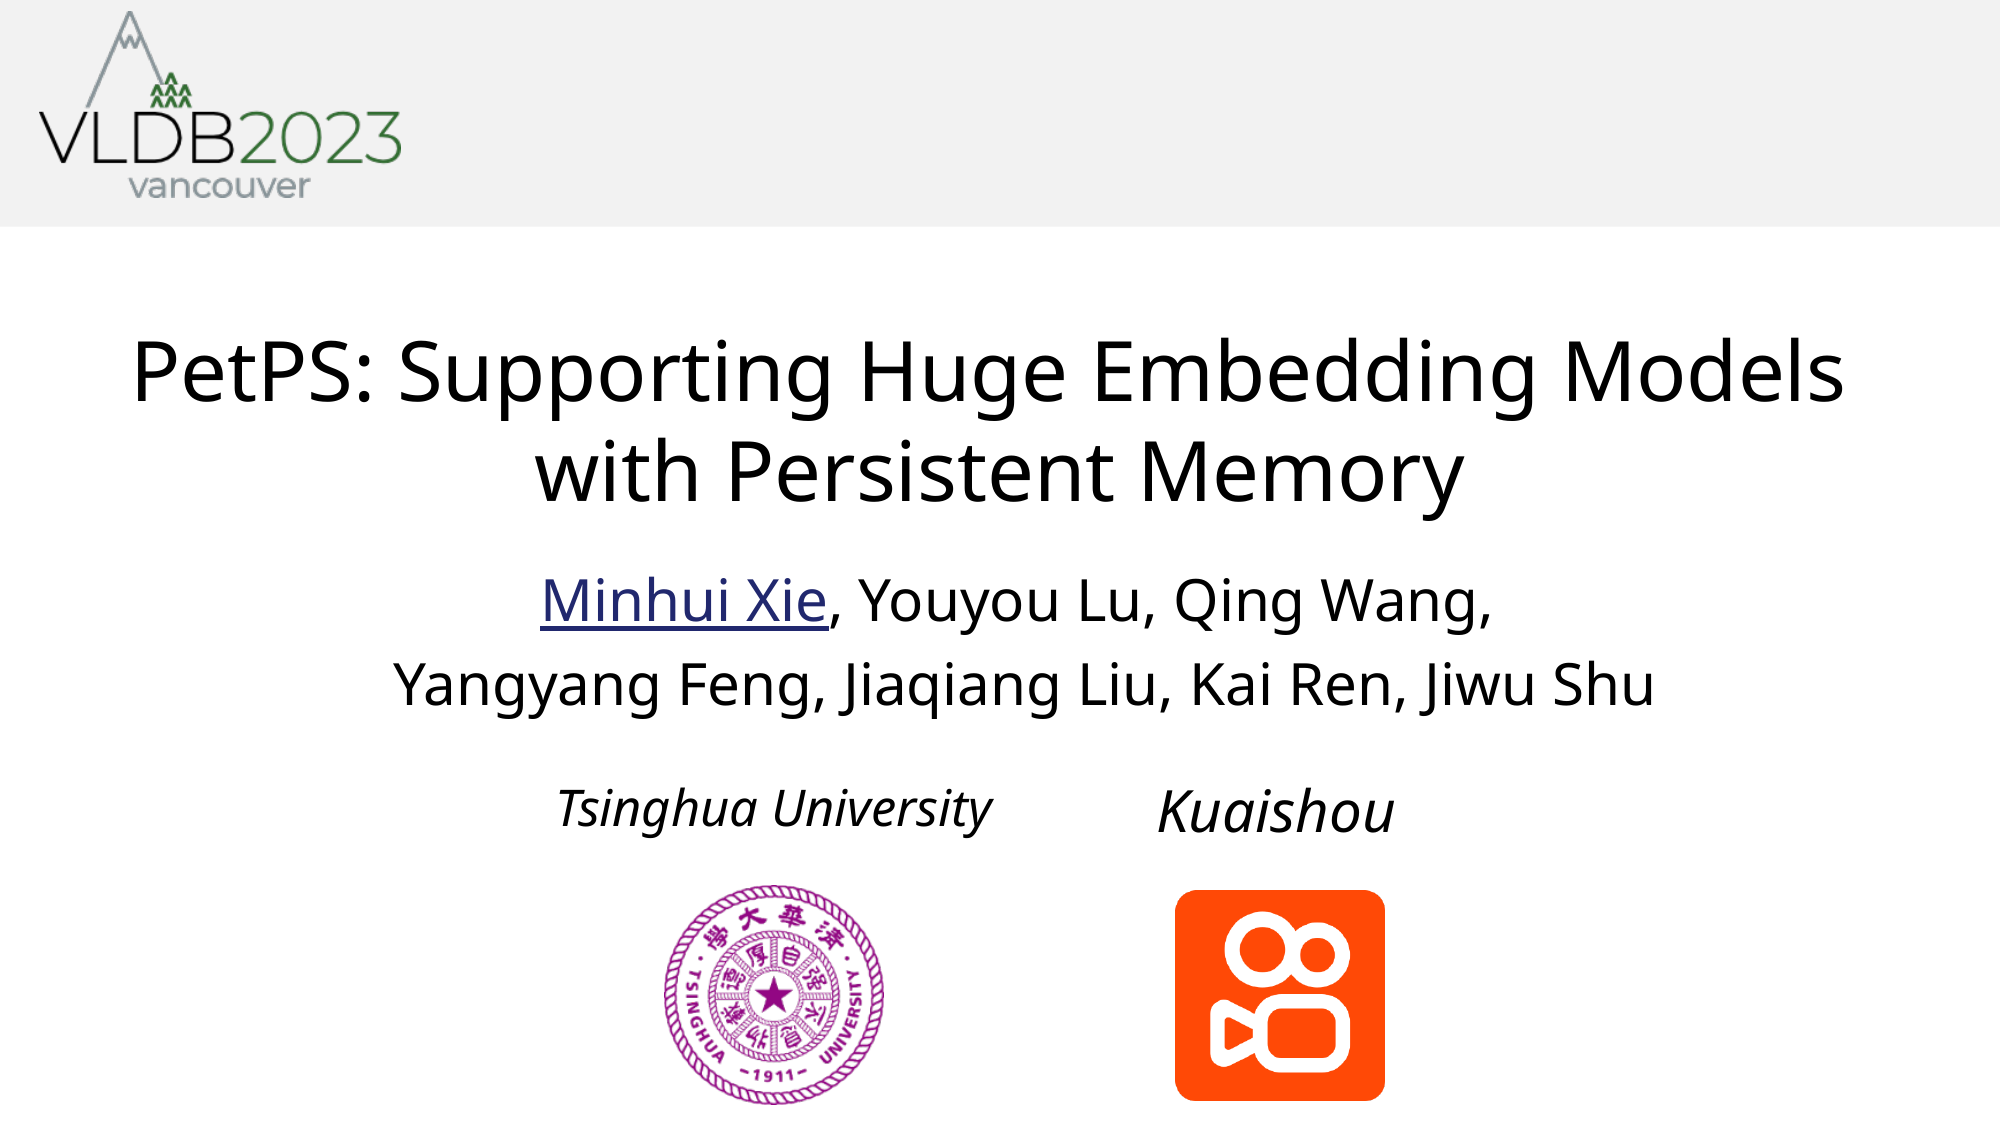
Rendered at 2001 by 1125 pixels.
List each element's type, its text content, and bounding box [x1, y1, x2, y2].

subtitle Minhui Xie, Youyou Lu, Qing Wang, Yangyang Feng, Jiaqiang Liu, Kai Ren, Jiwu Shu [252, 563, 1798, 653]
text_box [512, 775, 1538, 1105]
text_box [0, 0, 2000, 227]
picture [39, 11, 401, 198]
title PetPS: Supporting Huge Embedding Models with Persistent Memory [92, 231, 1908, 526]
